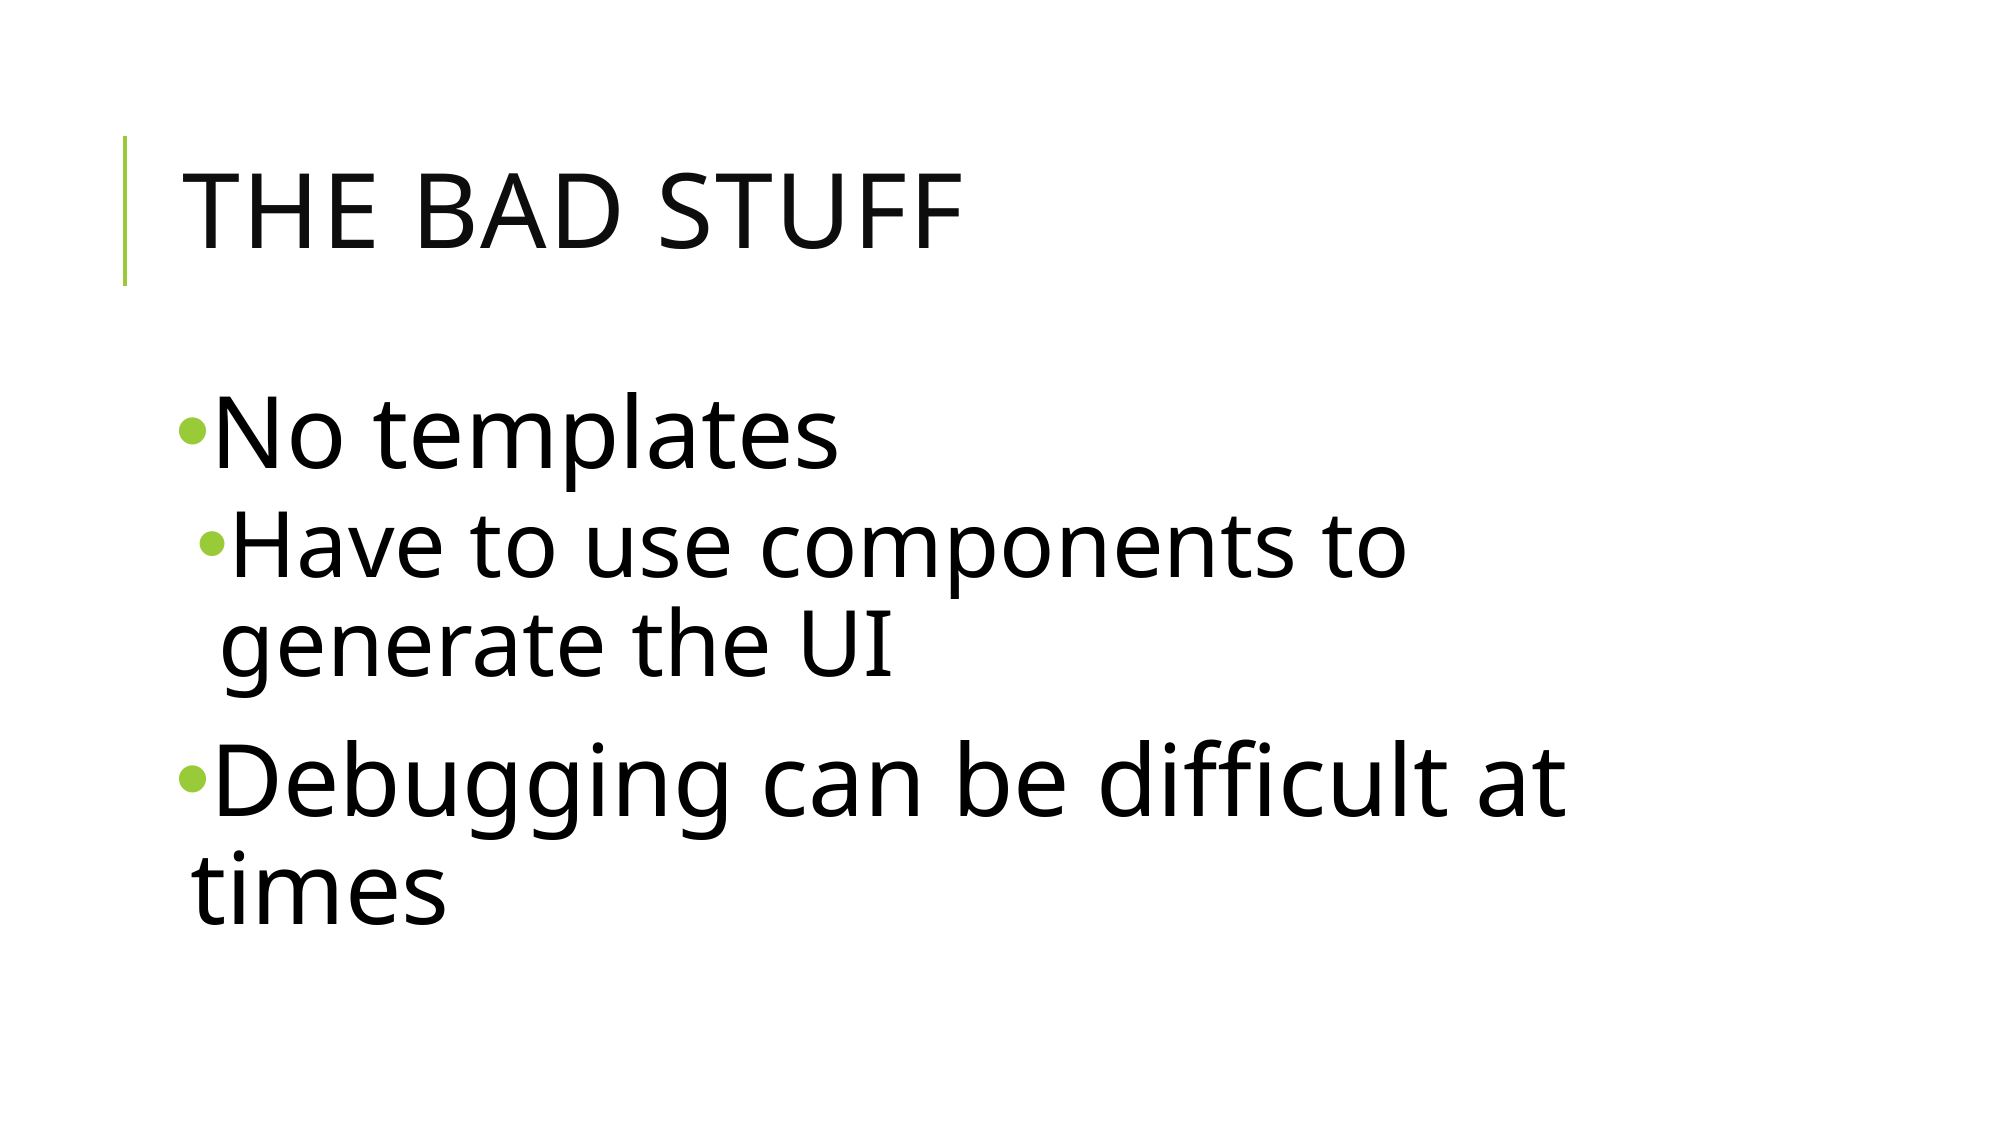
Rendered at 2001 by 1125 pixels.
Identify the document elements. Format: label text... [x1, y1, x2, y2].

list No templates Have to use components to generate the UI Debugging can be difficult at times [168, 375, 1763, 1035]
title The Bad Stuff [168, 96, 1763, 342]
